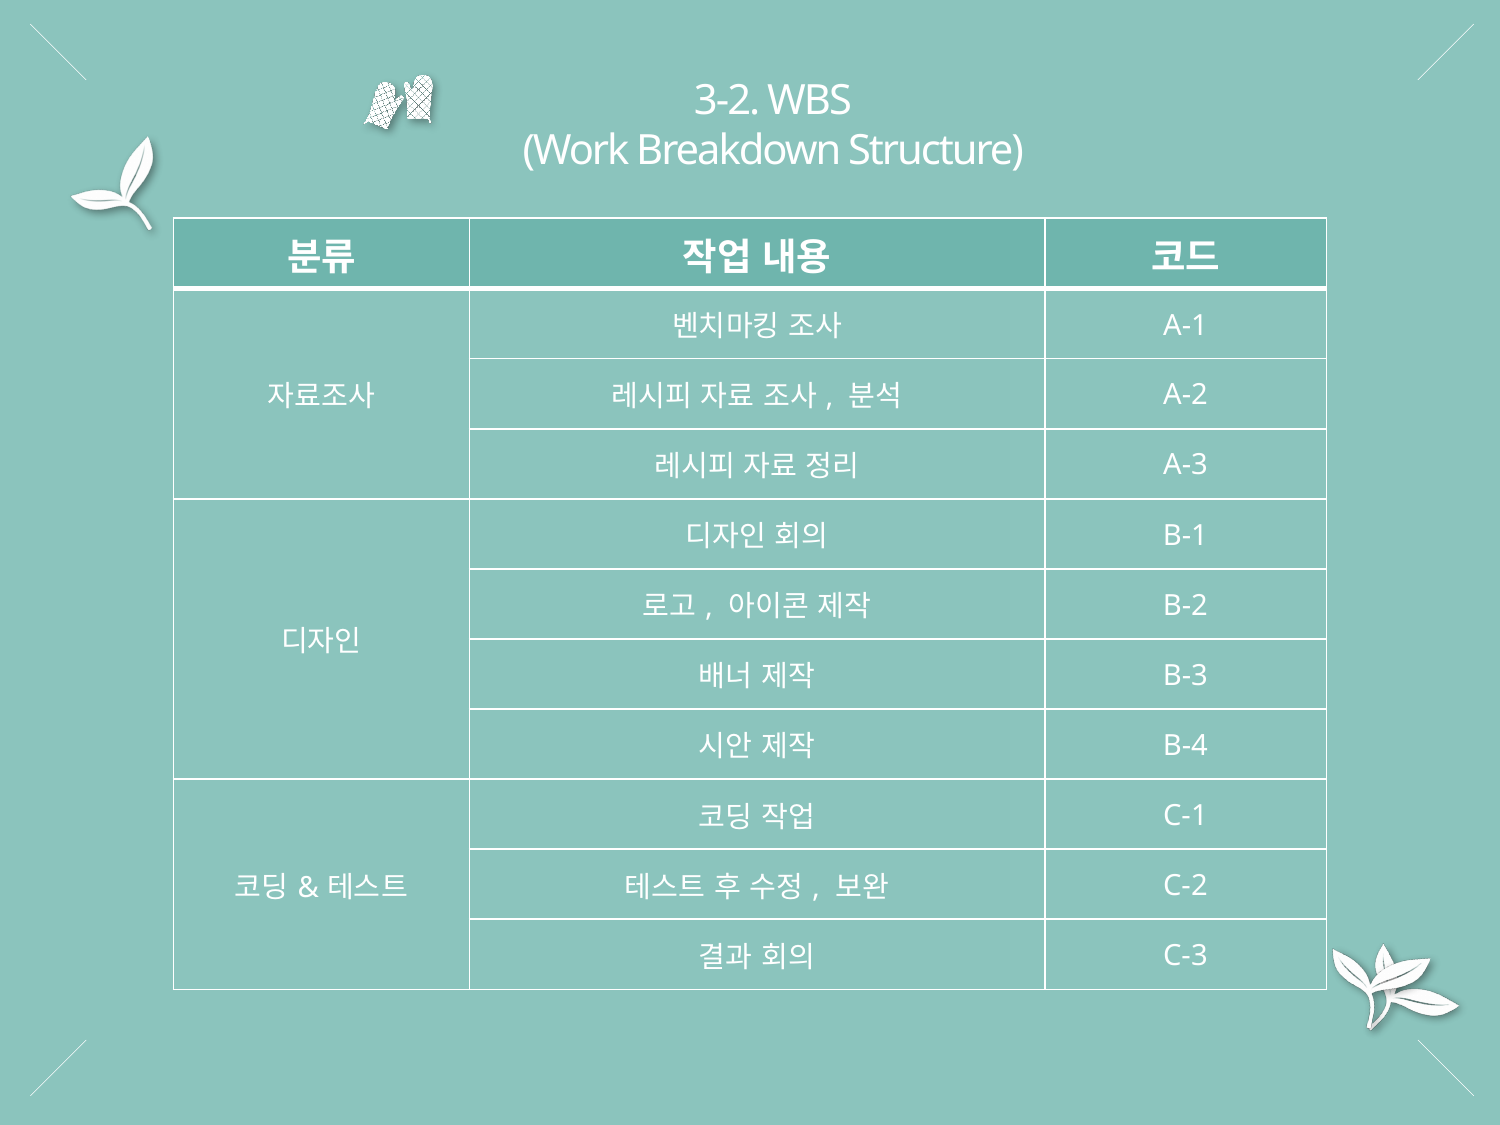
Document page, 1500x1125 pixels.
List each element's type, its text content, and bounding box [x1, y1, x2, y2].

table_cell 배너 제작 [470, 640, 1044, 708]
table_cell A-2 [1046, 359, 1326, 428]
table_cell B-3 [1046, 640, 1326, 708]
table_cell 레시피 자료 정리 [470, 430, 1044, 498]
table_header 코드 [1046, 219, 1326, 286]
table_cell 테스트 후 수정, 보완 [470, 850, 1044, 918]
table_cell 벤치마킹 조사 [470, 291, 1044, 358]
table_header 분류 [174, 219, 469, 286]
table_cell C-1 [1046, 780, 1326, 848]
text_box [30, 1039, 1474, 1096]
table_cell 결과 회의 [470, 920, 1044, 989]
table_cell 디자인 [174, 500, 469, 778]
table_cell B-1 [1046, 500, 1326, 568]
table_cell A-3 [1046, 430, 1326, 498]
table_cell C-3 [1046, 920, 1326, 989]
picture [1313, 929, 1464, 1046]
table_cell 디자인 회의 [470, 500, 1044, 568]
table_cell 로고, 아이콘 제작 [470, 570, 1044, 638]
table_cell 코딩&테스트 [174, 780, 469, 989]
table_cell 코딩 작업 [470, 780, 1044, 848]
table_cell B-2 [1046, 570, 1326, 638]
table_cell A-1 [1046, 291, 1326, 358]
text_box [30, 24, 1474, 80]
table_cell 자료조사 [174, 291, 469, 498]
table_header 작업 내용 [470, 219, 1044, 286]
table_cell 레시피 자료 조사, 분석 [470, 359, 1044, 428]
picture [357, 80, 438, 132]
table_cell B-4 [1046, 710, 1326, 778]
table_cell 시안 제작 [470, 710, 1044, 778]
picture [58, 131, 195, 266]
table_cell C-2 [1046, 850, 1326, 918]
text_box 3-2. WBS (Work Breakdown Structure) [339, 80, 1207, 181]
